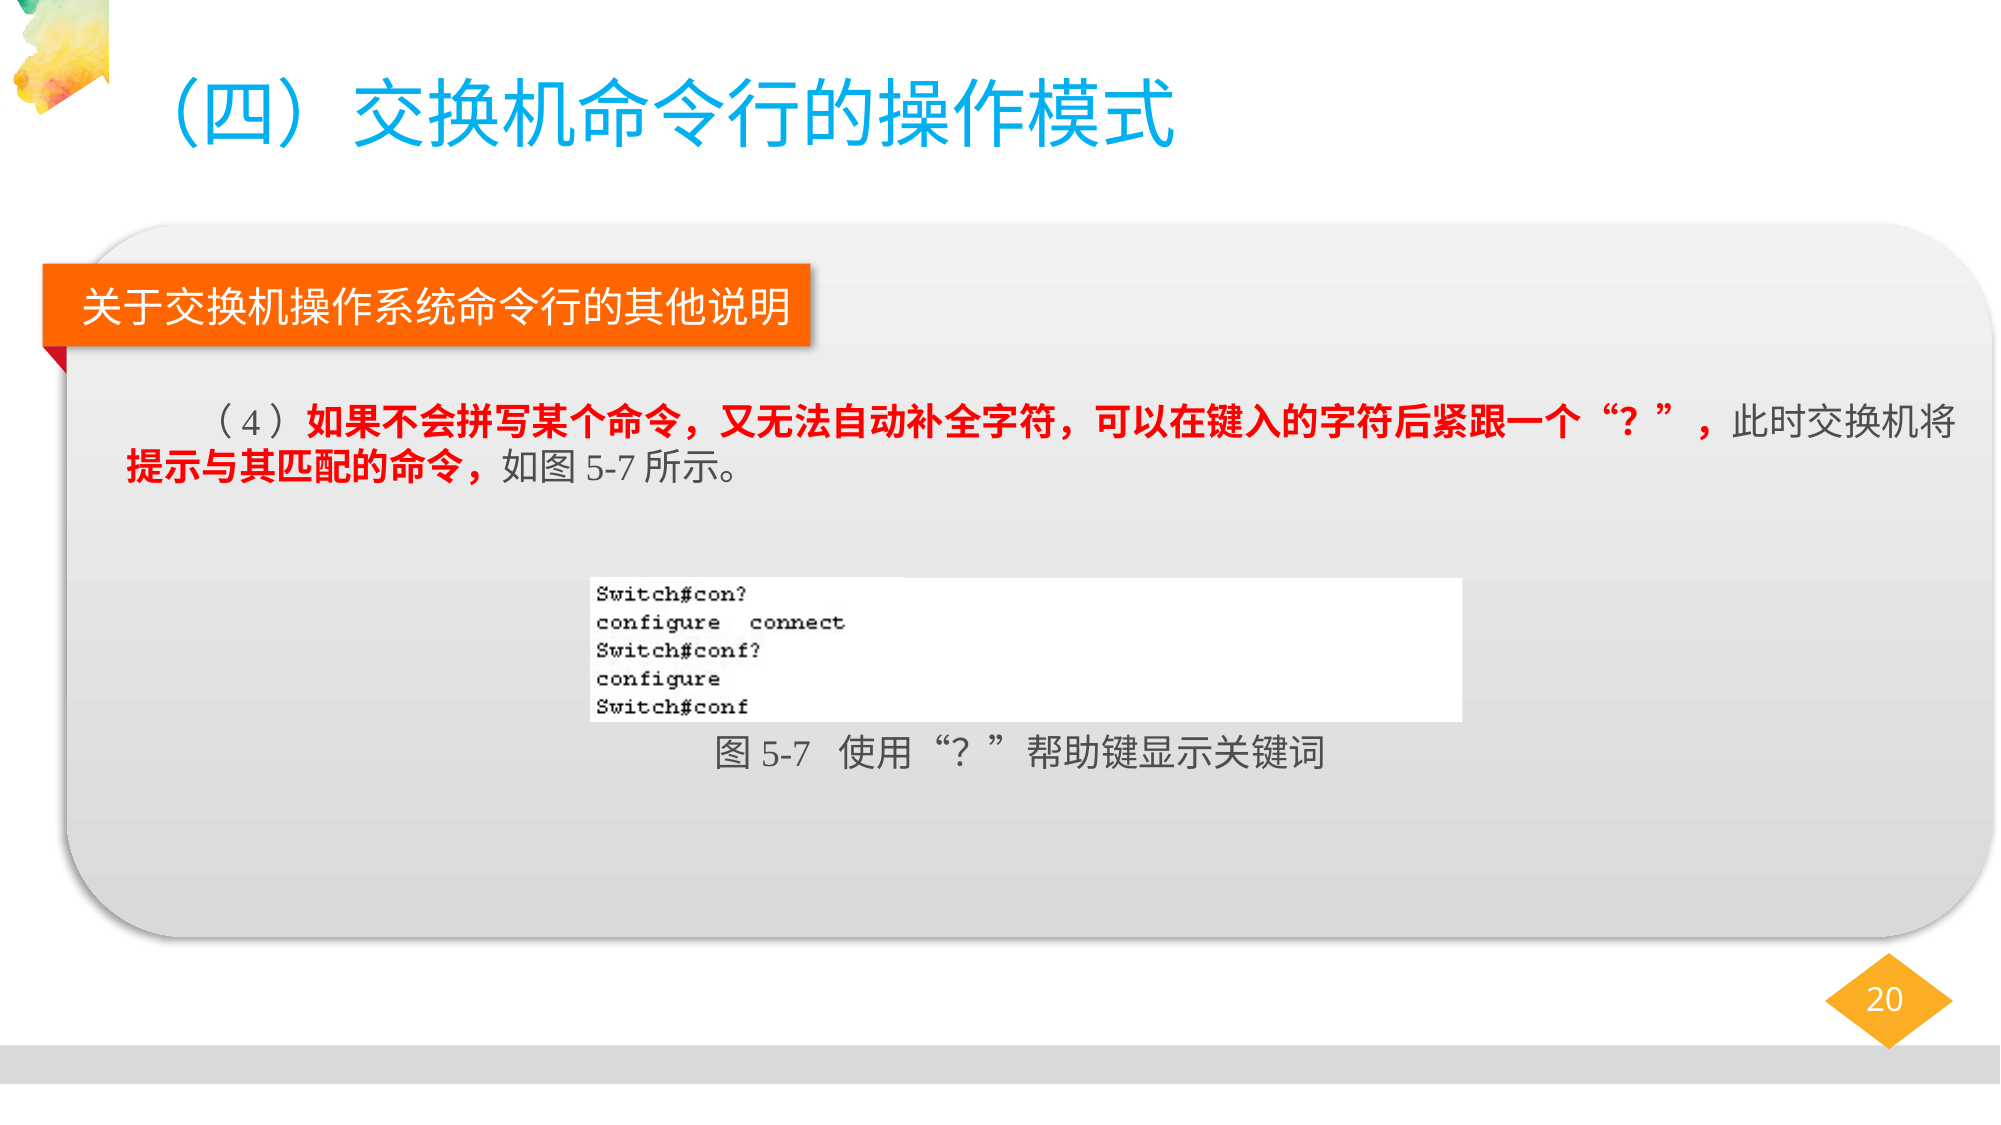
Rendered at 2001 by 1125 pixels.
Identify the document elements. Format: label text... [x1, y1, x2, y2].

picture [0, 0, 109, 142]
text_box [581, 577, 1463, 783]
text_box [42, 224, 1993, 937]
text_box （四）交换机命令行的操作模式 [111, 31, 1348, 203]
